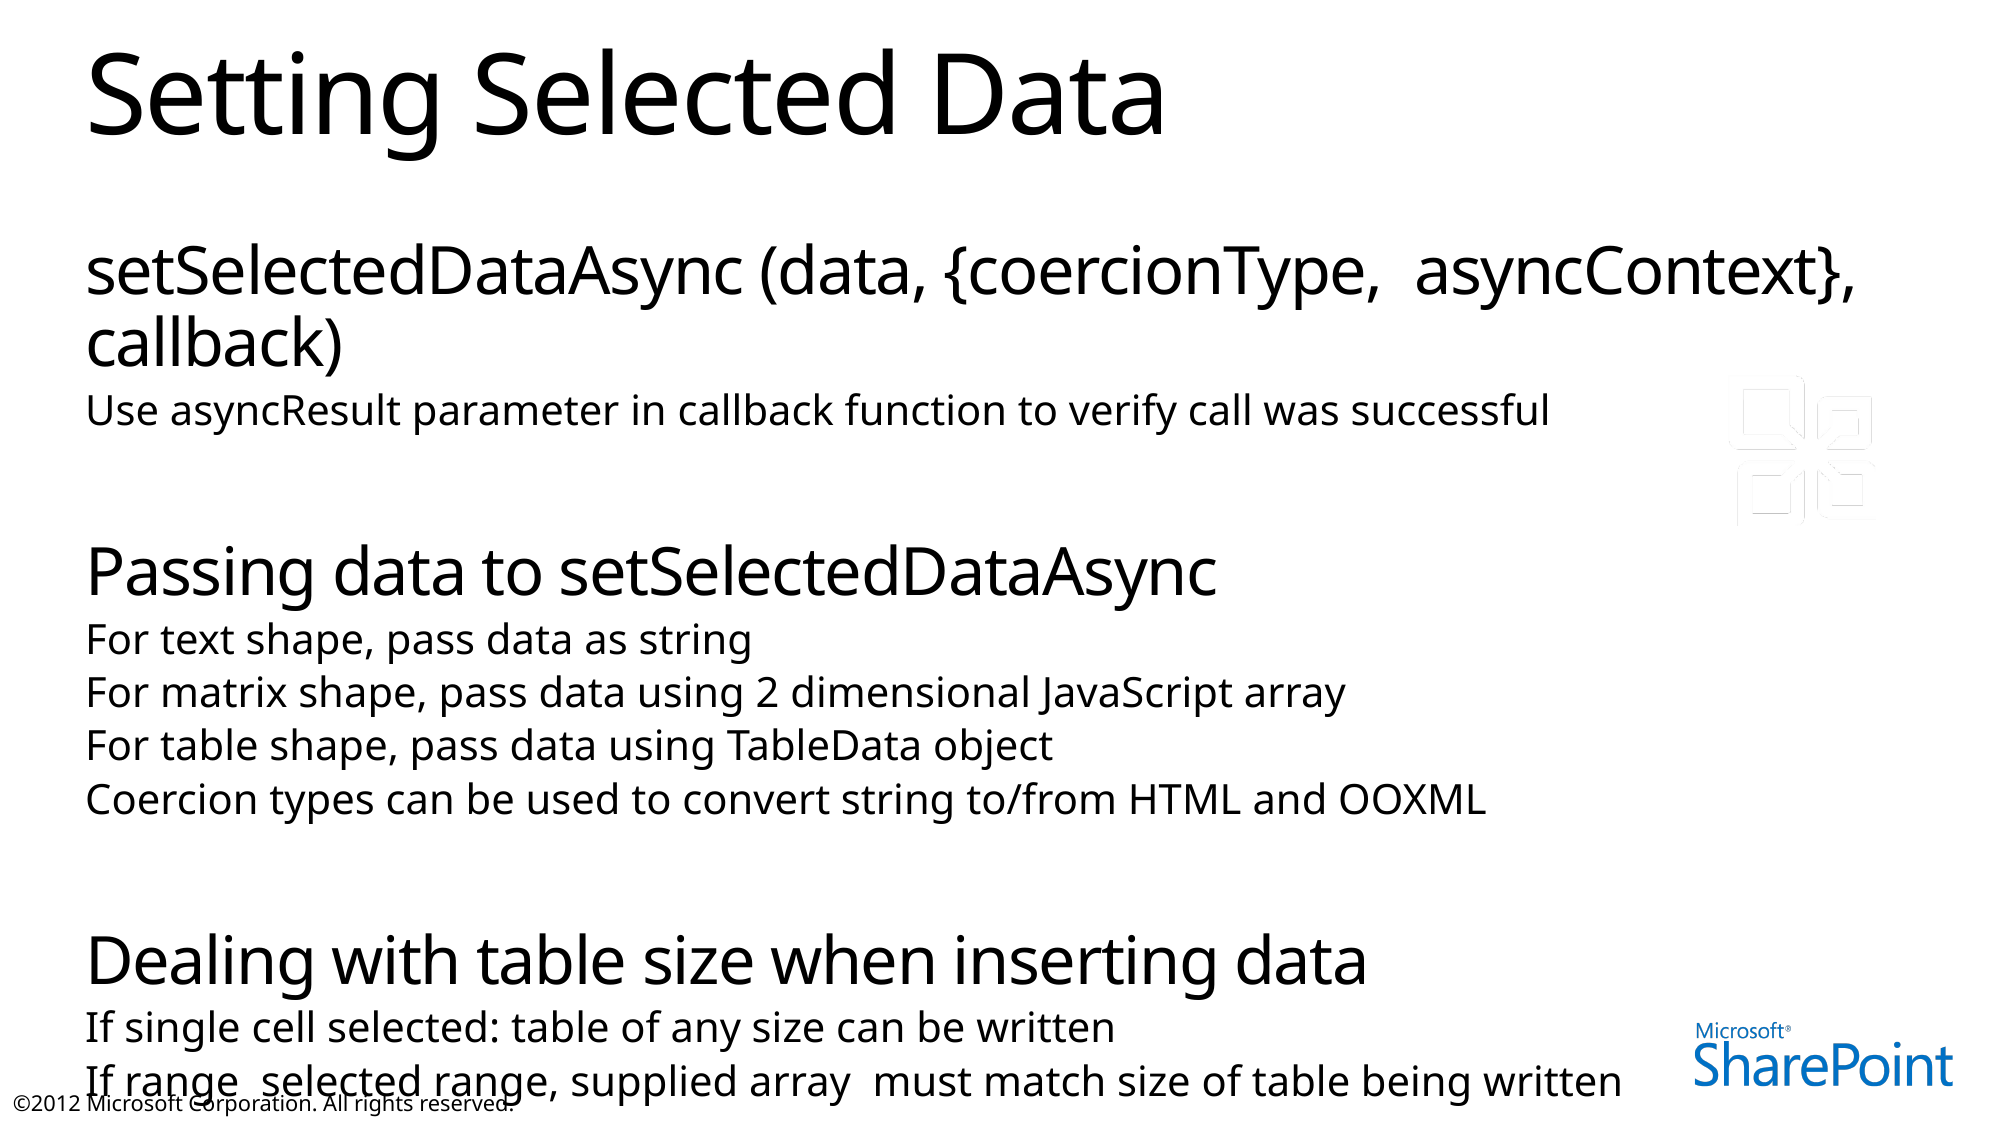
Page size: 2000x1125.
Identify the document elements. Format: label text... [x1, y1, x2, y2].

picture [1690, 1007, 1953, 1098]
title Setting Selected Data [85, 37, 1914, 161]
list setSelectedDataAsync (data, {coercionType, asyncContext}, callback) Use asyncResult parameter in callback function to verify call was successful Passing data to setSelectedDataAsync For text shape, pass data as string For matrix shape, pass data using 2 dimensional JavaScript array For table shape, pass data using TableData object Coercion types can be used to convert string to/from HTML and OOXML Dealing with table size when inserting data If single cell selected: table of any size can be written If range selected range, supplied array must match size of table being written [85, 237, 1914, 562]
picture [1728, 375, 1890, 532]
